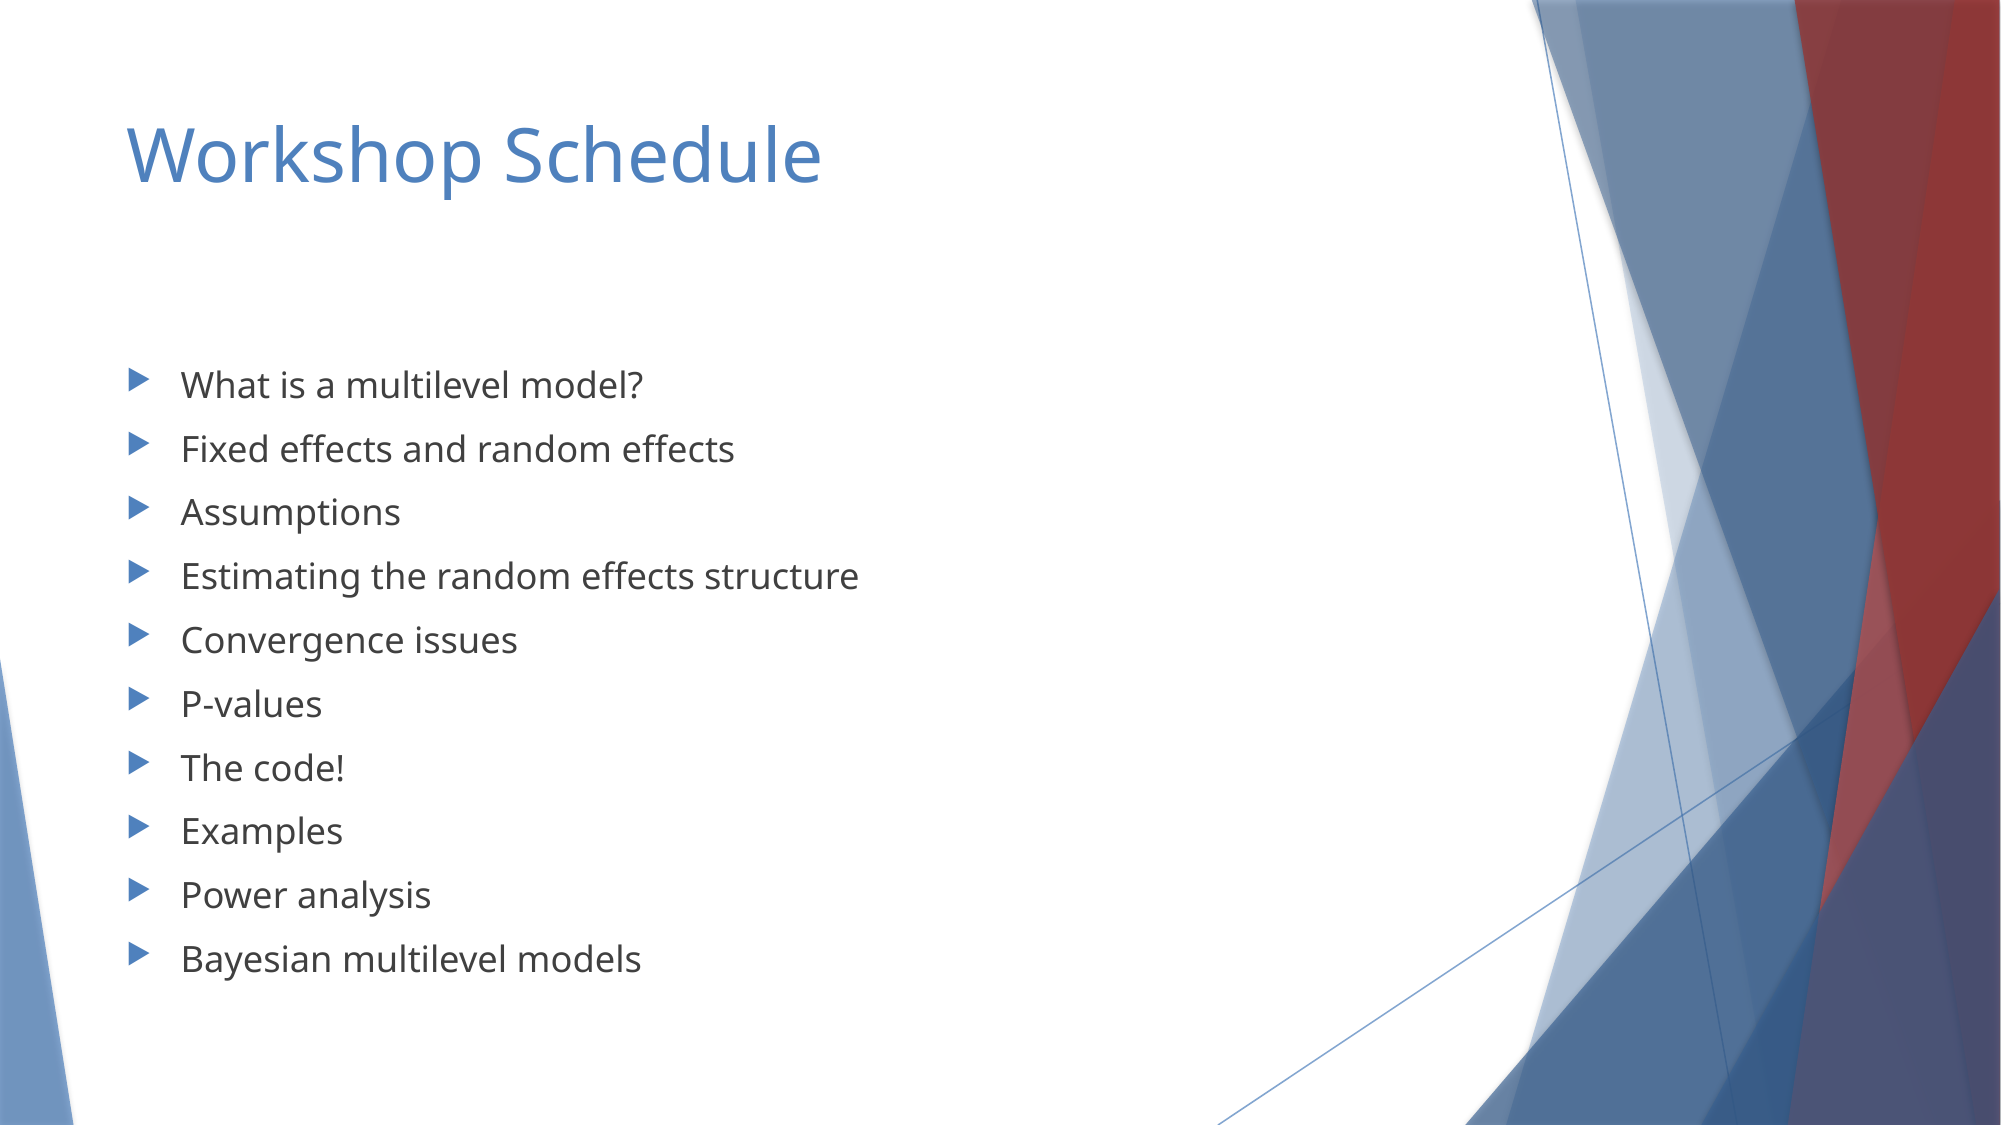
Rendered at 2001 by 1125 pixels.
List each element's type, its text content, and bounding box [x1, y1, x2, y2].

title Workshop Schedule [111, 99, 1522, 317]
list What is a multilevel model? Fixed effects and random effects Assumptions Estimating the random effects structure Convergence issues P-values The code! Examples Power analysis Bayesian multilevel models [111, 354, 1522, 992]
